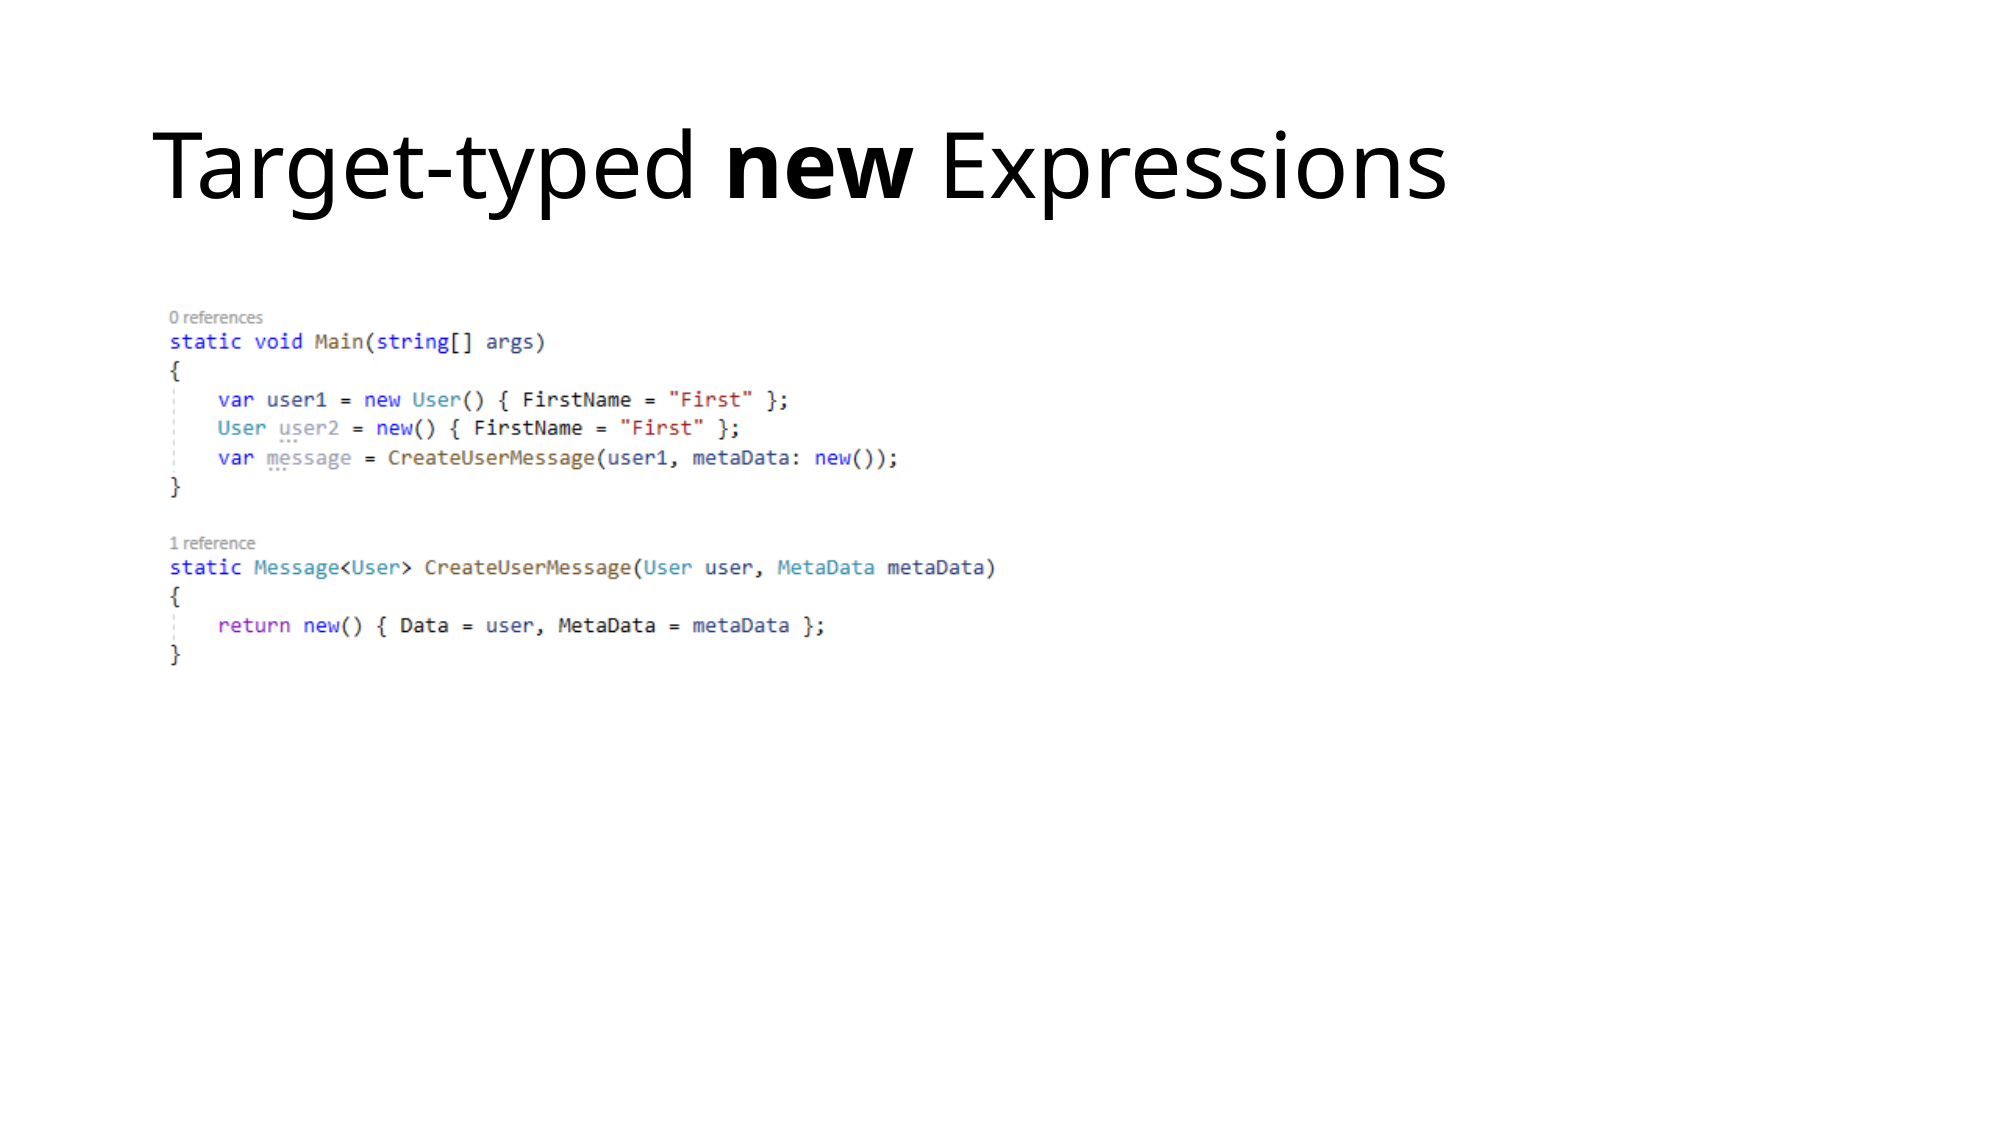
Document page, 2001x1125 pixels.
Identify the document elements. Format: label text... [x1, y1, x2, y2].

picture [164, 305, 1000, 678]
title Target-typed new Expressions [137, 59, 1863, 278]
